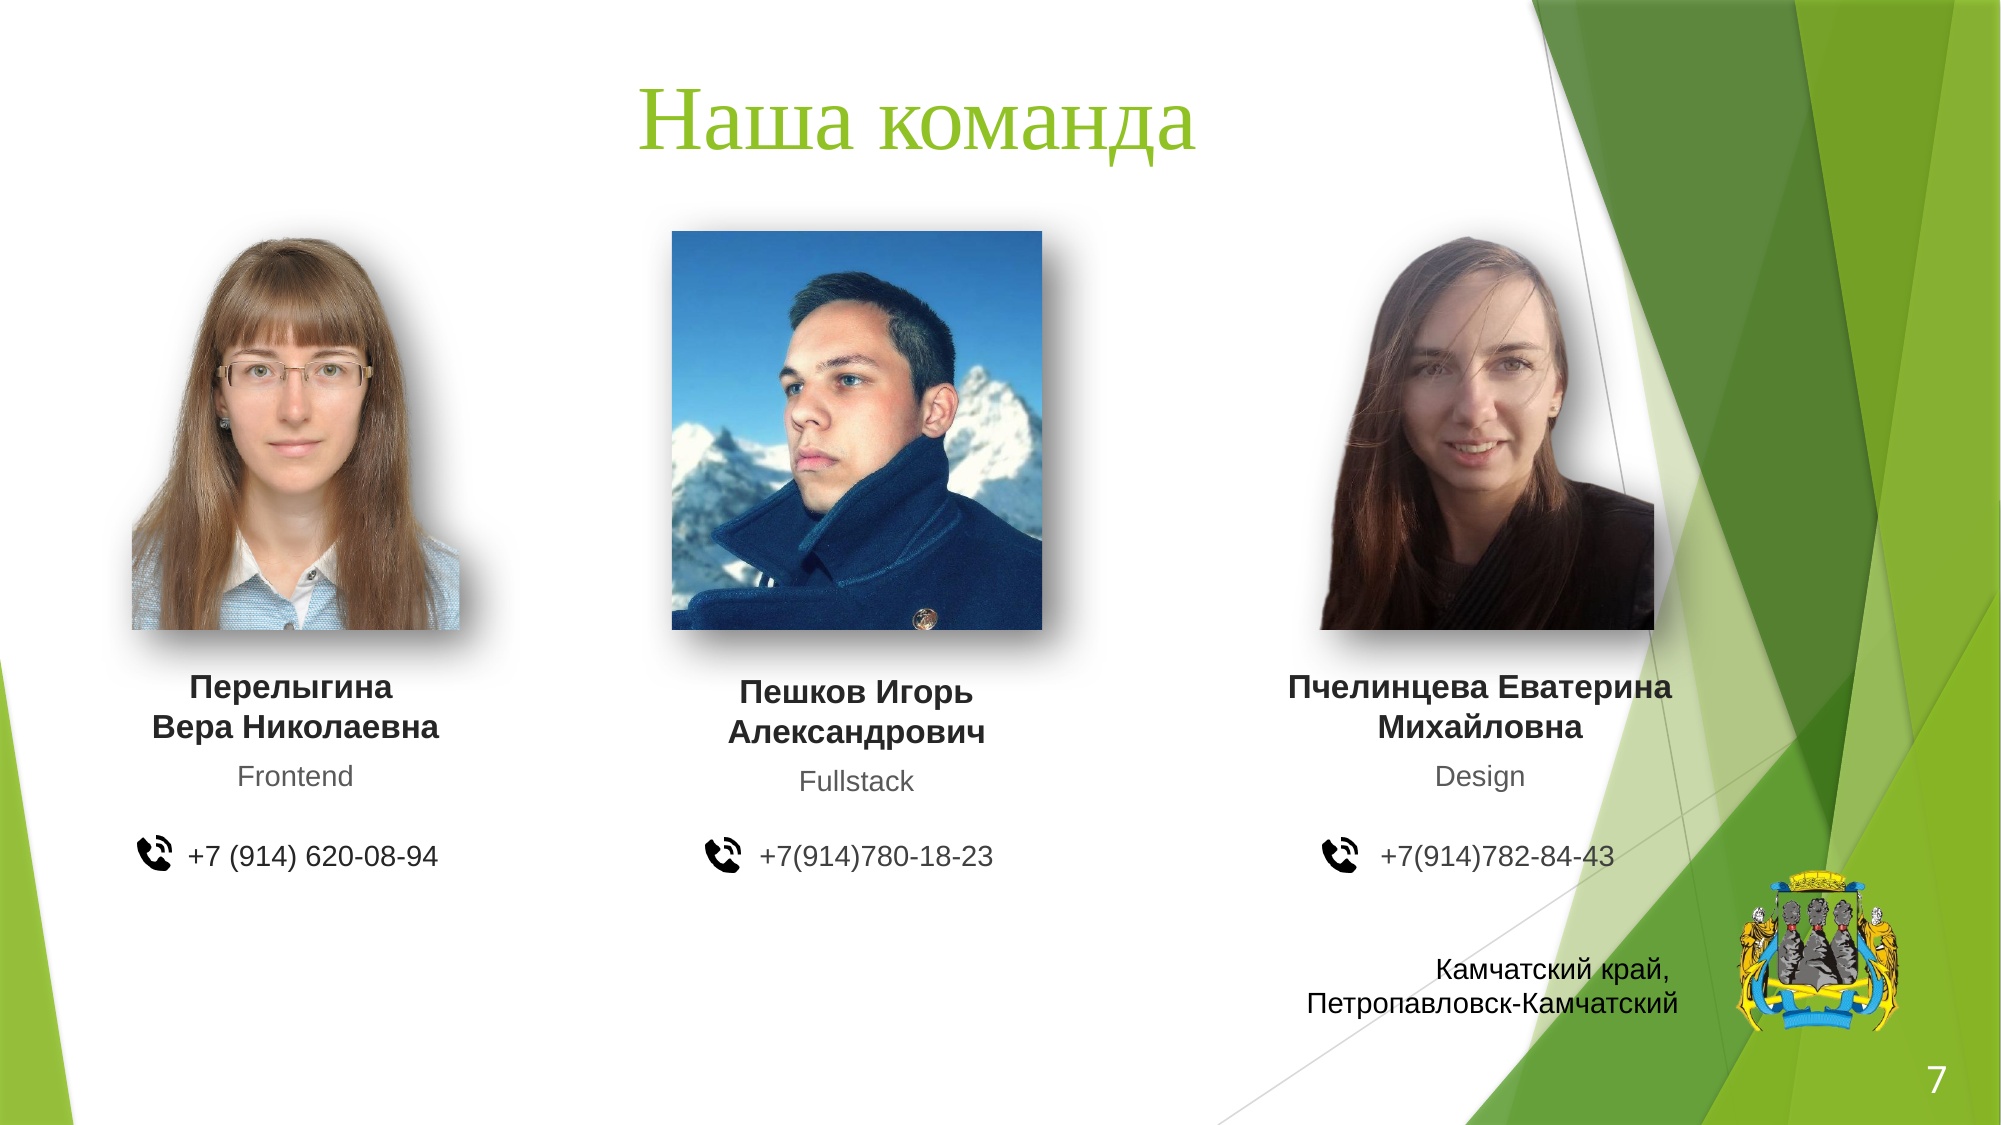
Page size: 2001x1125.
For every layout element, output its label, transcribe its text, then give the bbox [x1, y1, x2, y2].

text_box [684, 835, 1029, 875]
text_box Пчелинцева Еватерина Михайловна Design [1265, 657, 1696, 800]
picture [671, 231, 1043, 631]
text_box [1322, 835, 1639, 875]
picture [1306, 231, 1655, 631]
text_box Пешков Игорь Александрович Fullstack [673, 662, 1041, 805]
text_box 7 [1911, 1048, 1963, 1109]
picture [1716, 848, 1920, 1053]
text_box Камчатский край, Петропавловск-Камчатский [1291, 942, 1694, 1028]
title Наша команда [480, 39, 1355, 187]
picture [131, 227, 460, 631]
text_box Перелыгина Вера Николаевна Frontend [126, 657, 466, 800]
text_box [136, 835, 455, 875]
